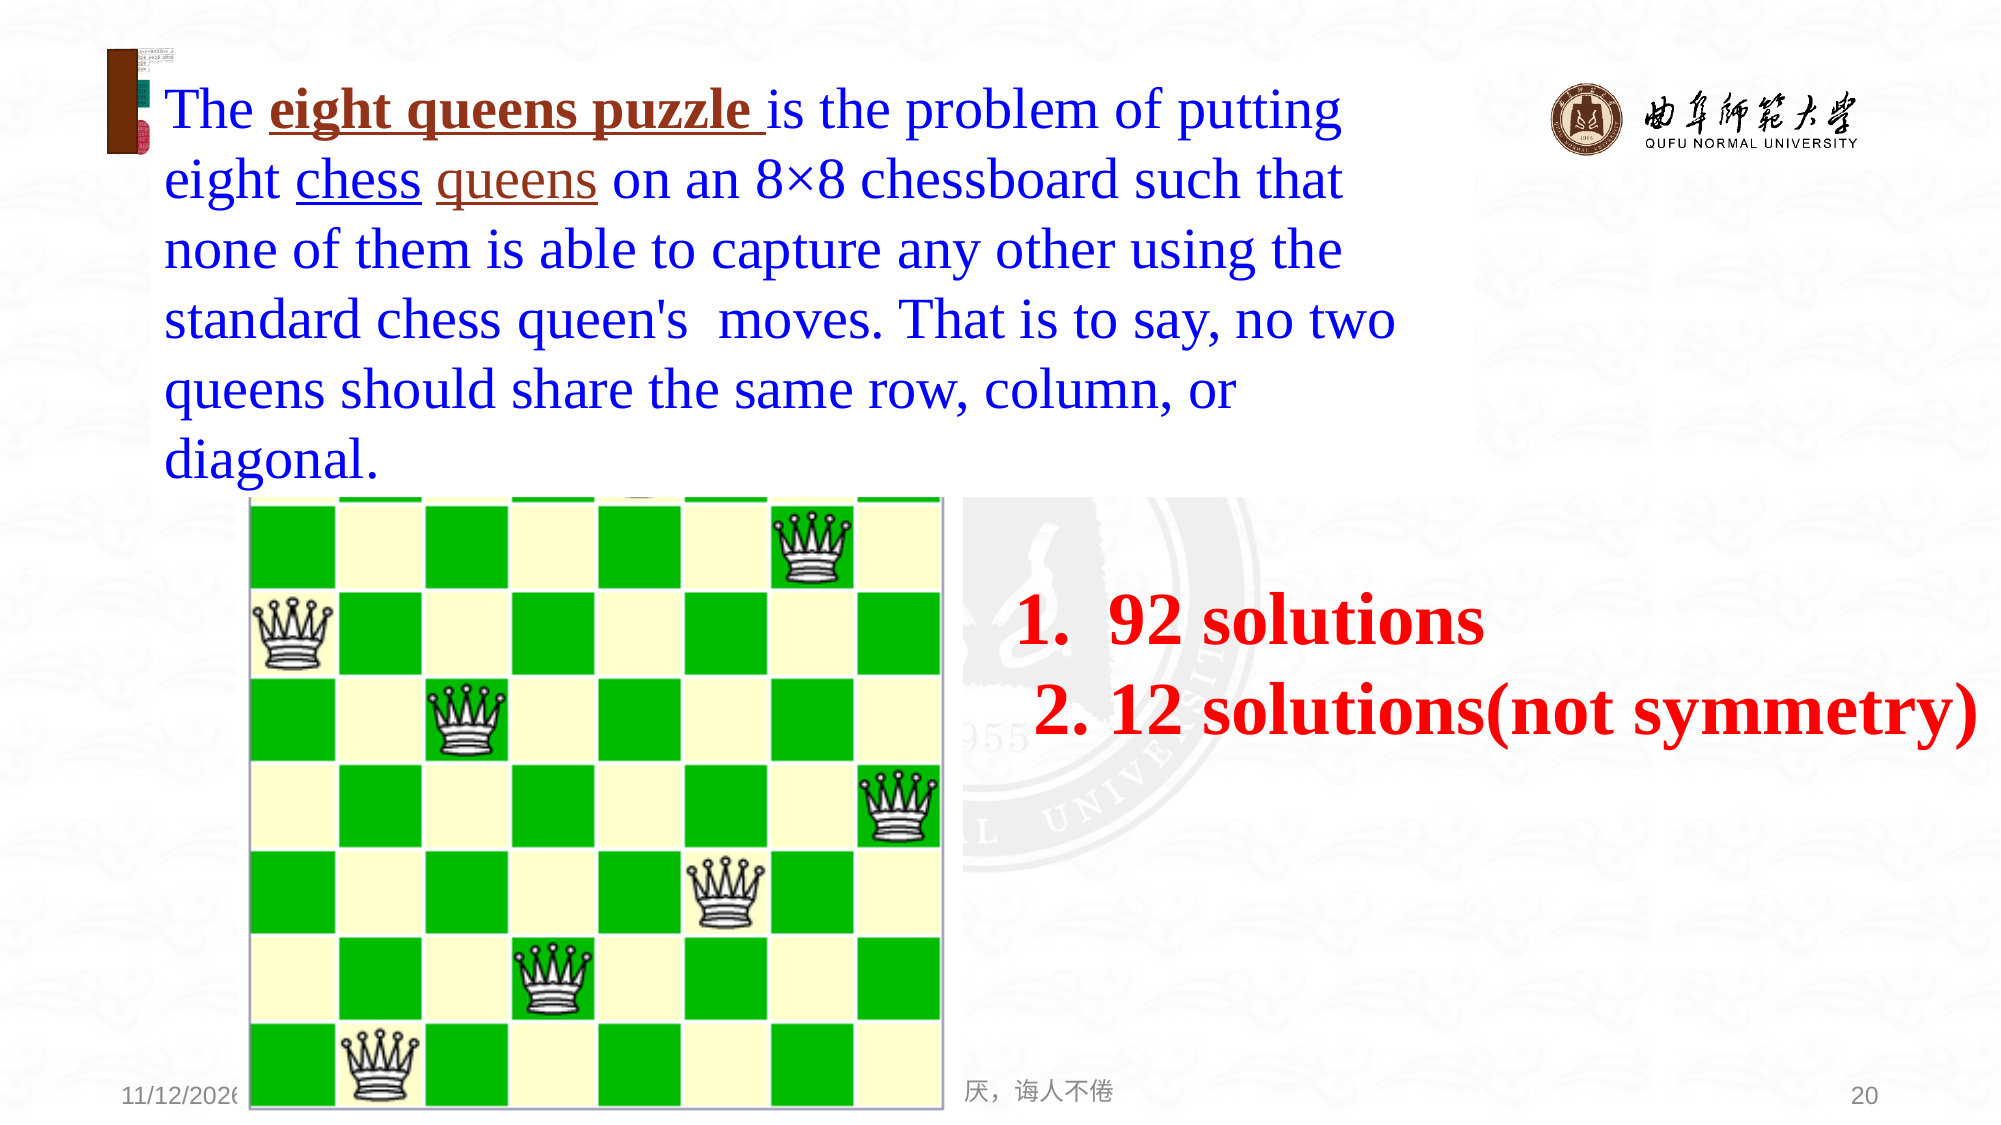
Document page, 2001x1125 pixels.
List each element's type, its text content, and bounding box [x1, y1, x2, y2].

slide_number 20 [1443, 1065, 1894, 1125]
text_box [237, 402, 963, 1125]
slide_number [106, 1065, 237, 1125]
text_box The eight queens puzzle is the problem of putting eight chess queens on an 8×8 chessboard such that none of them is able to capture any other using the standard chess queen's moves. That is to say, no two queens should share the same row, column, or diagonal. [149, 62, 1475, 498]
text_box 1. 92 solutions 2. 12 solutions(not symmetry) [999, 562, 2000, 758]
footer 学而不厌，诲人不倦 [963, 1063, 1340, 1124]
picture [108, 46, 176, 161]
picture [1543, 75, 1894, 158]
